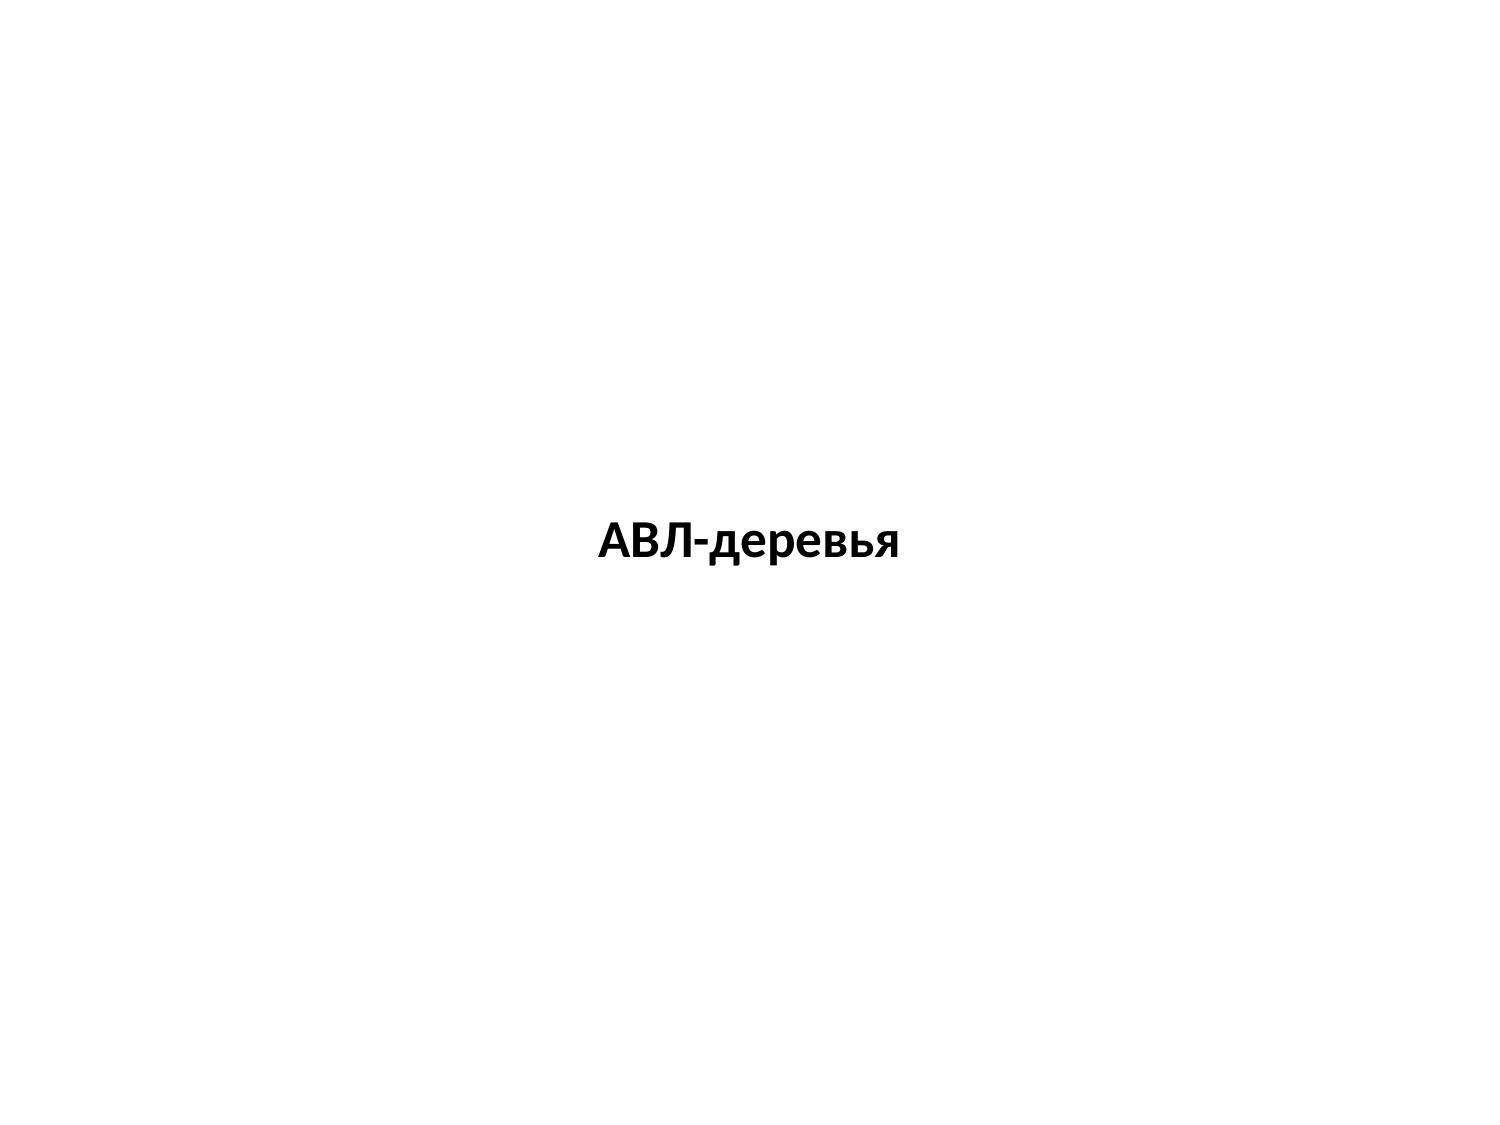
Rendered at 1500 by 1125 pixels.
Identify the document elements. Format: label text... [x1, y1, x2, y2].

title АВЛ-деревья [117, 432, 1383, 641]
